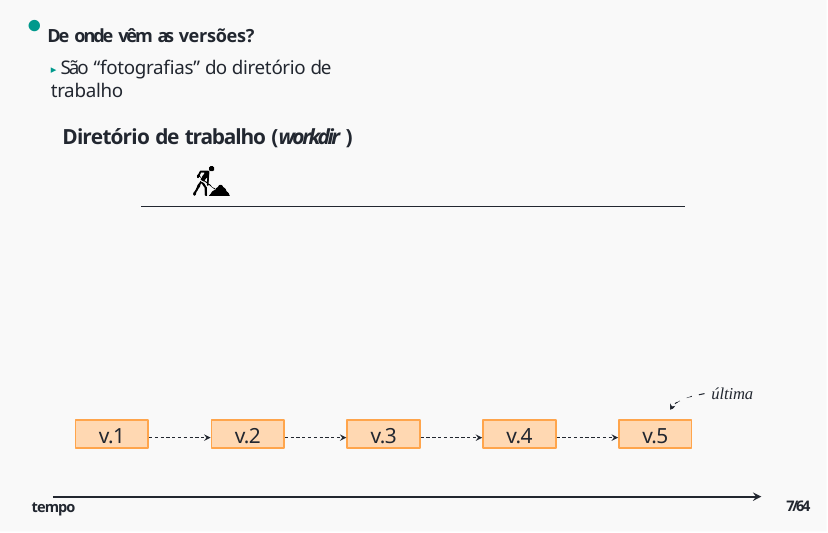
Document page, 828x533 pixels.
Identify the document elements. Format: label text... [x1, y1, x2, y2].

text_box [148, 434, 211, 442]
picture [670, 393, 705, 411]
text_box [52, 492, 762, 502]
text_box De onde vêm as versões? ▶ São “fotografias” do diretório de trabalho [26, 2, 386, 101]
text_box v.3 [347, 420, 420, 448]
text_box tempo [29, 496, 77, 516]
text_box 7/64 [784, 495, 816, 515]
text_box última [709, 381, 757, 404]
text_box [556, 434, 619, 442]
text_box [284, 434, 347, 442]
text_box [0, 0, 827, 532]
text_box v.5 [618, 420, 692, 448]
text_box v.2 [211, 420, 285, 448]
text_box v.1 [75, 420, 149, 448]
text_box v.4 [483, 420, 556, 448]
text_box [420, 434, 483, 442]
picture [192, 166, 230, 196]
text_box Diretório de trabalho (workdir ) [60, 121, 364, 149]
